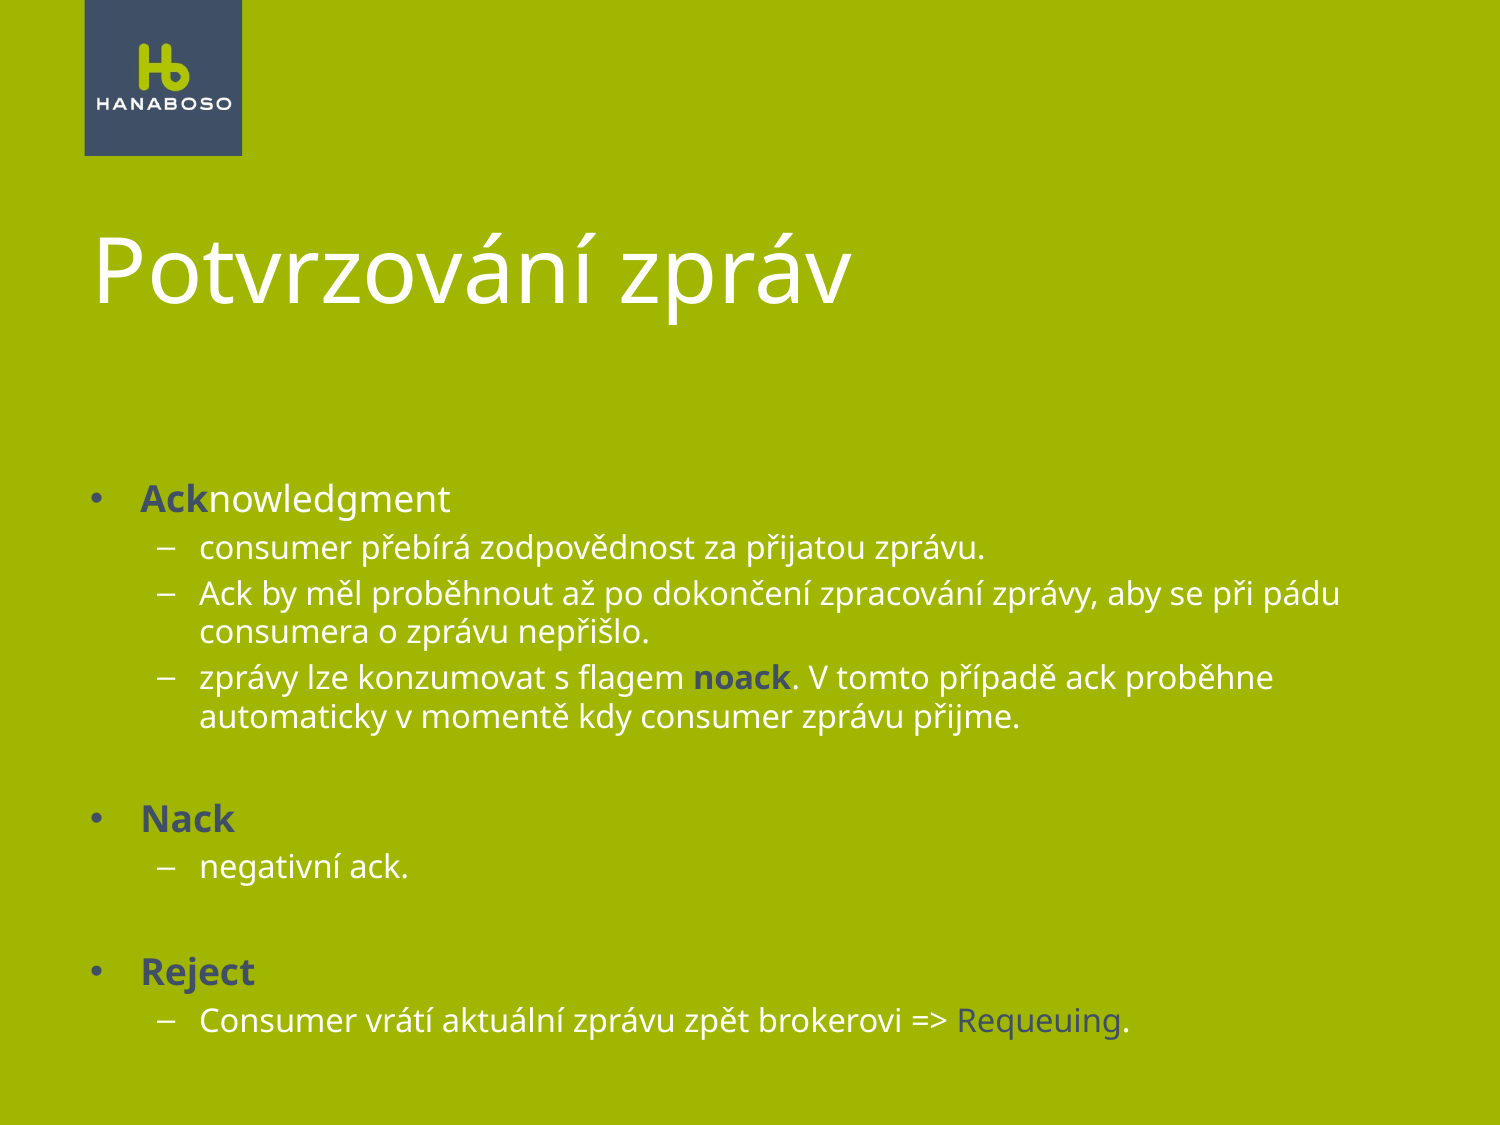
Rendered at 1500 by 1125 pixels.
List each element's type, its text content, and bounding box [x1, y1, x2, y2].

title Potvrzování zpráv [76, 172, 1427, 361]
list Acknowledgment consumer přebírá zodpovědnost za přijatou zprávu. Ack by měl proběhnout až po dokončení zpracování zprávy, aby se při pádu consumera o zprávu nepřišlo. zprávy lze konzumovat s flagem noack. V tomto případě ack proběhne automaticky v momentě kdy consumer zprávu přijme. Nack negativní ack. Reject Consumer vrátí aktuální zprávu zpět brokerovi => Requeuing. [75, 468, 1425, 1047]
picture [84, 0, 243, 156]
